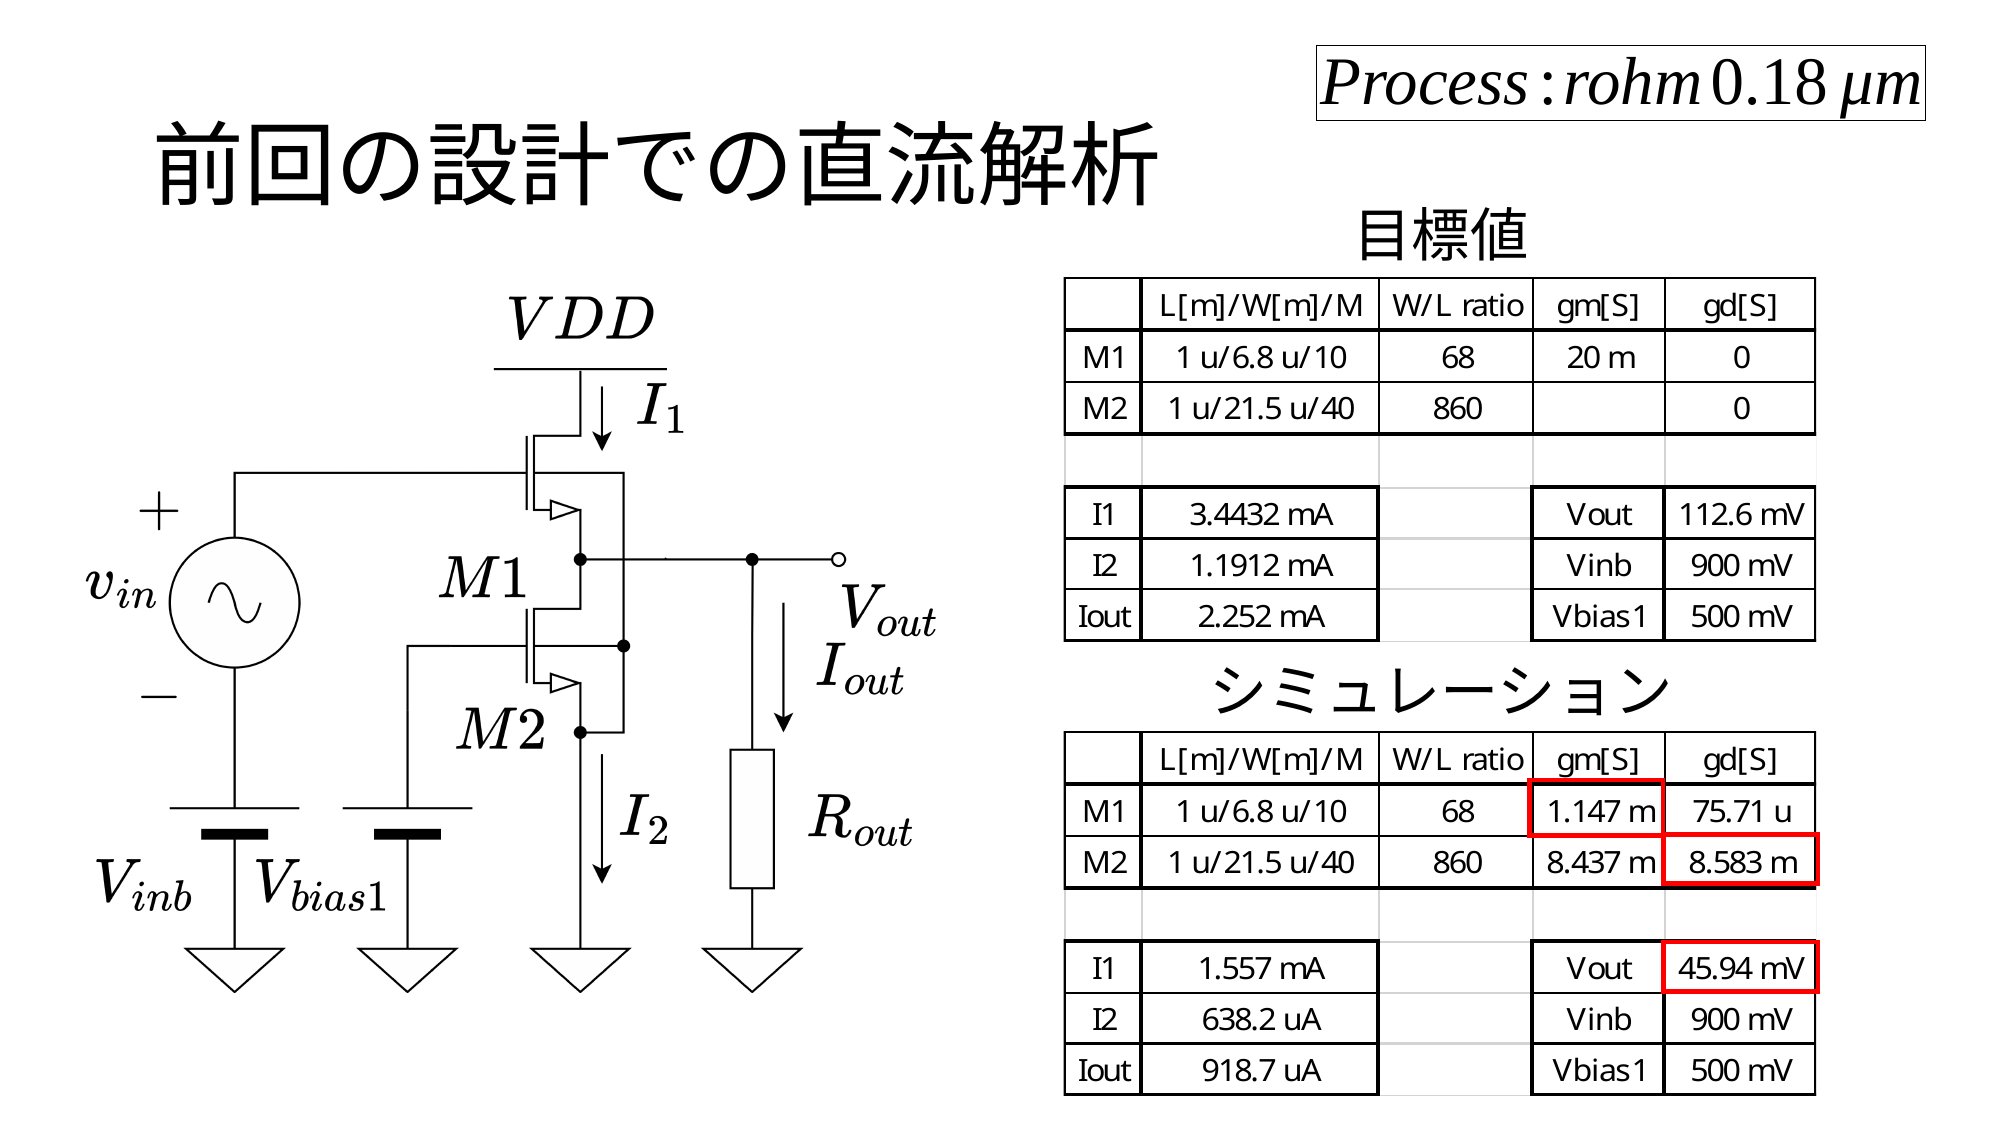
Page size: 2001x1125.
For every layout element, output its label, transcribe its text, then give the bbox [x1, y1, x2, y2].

text_box 目標値 [1279, 190, 1602, 276]
picture [1063, 277, 1819, 644]
title 前回の設計での直流解析 [137, 59, 1863, 278]
text_box シミュレーション [1170, 646, 1712, 731]
picture [1063, 731, 1819, 1098]
picture [0, 277, 1020, 993]
